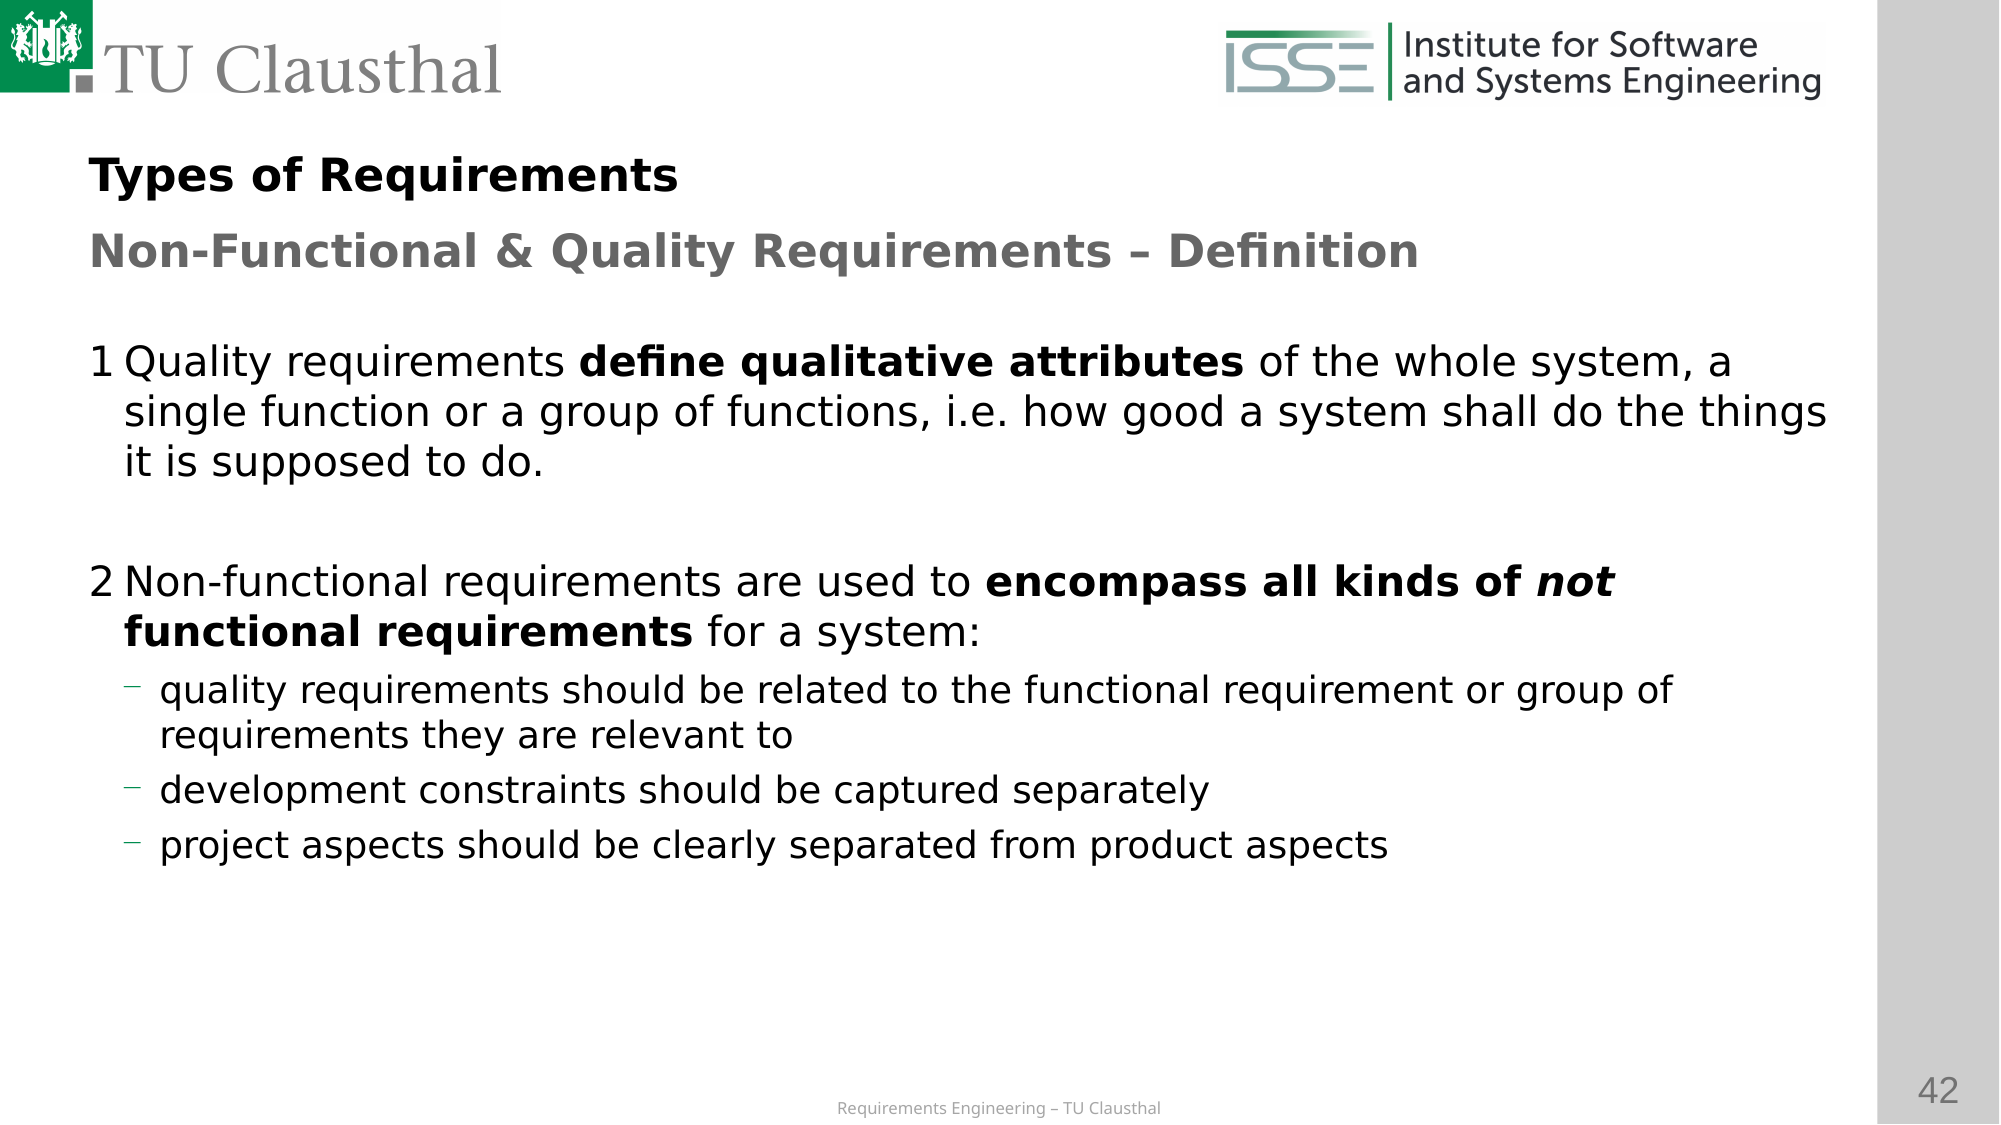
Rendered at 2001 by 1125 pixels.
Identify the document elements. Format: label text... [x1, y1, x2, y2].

picture [0, 0, 501, 93]
picture [1218, 22, 1826, 107]
text_box Quality requirements define qualitative attributes of the whole system, a single function or a group of functions, i.e. how good a system shall do the things it is supposed to do. Non-functional requirements are used to encompass all kinds of not functional requirements for a system: quality requirements should be related to the functional requirement or group of requirements they are relevant to development constraints should be captured separately project aspects should be clearly separated from product aspects he term [88, 219, 1849, 1017]
text_box Non-Functional & Quality Requirements – Definition [88, 208, 1788, 291]
text_box Types of Requirements [88, 118, 1788, 201]
